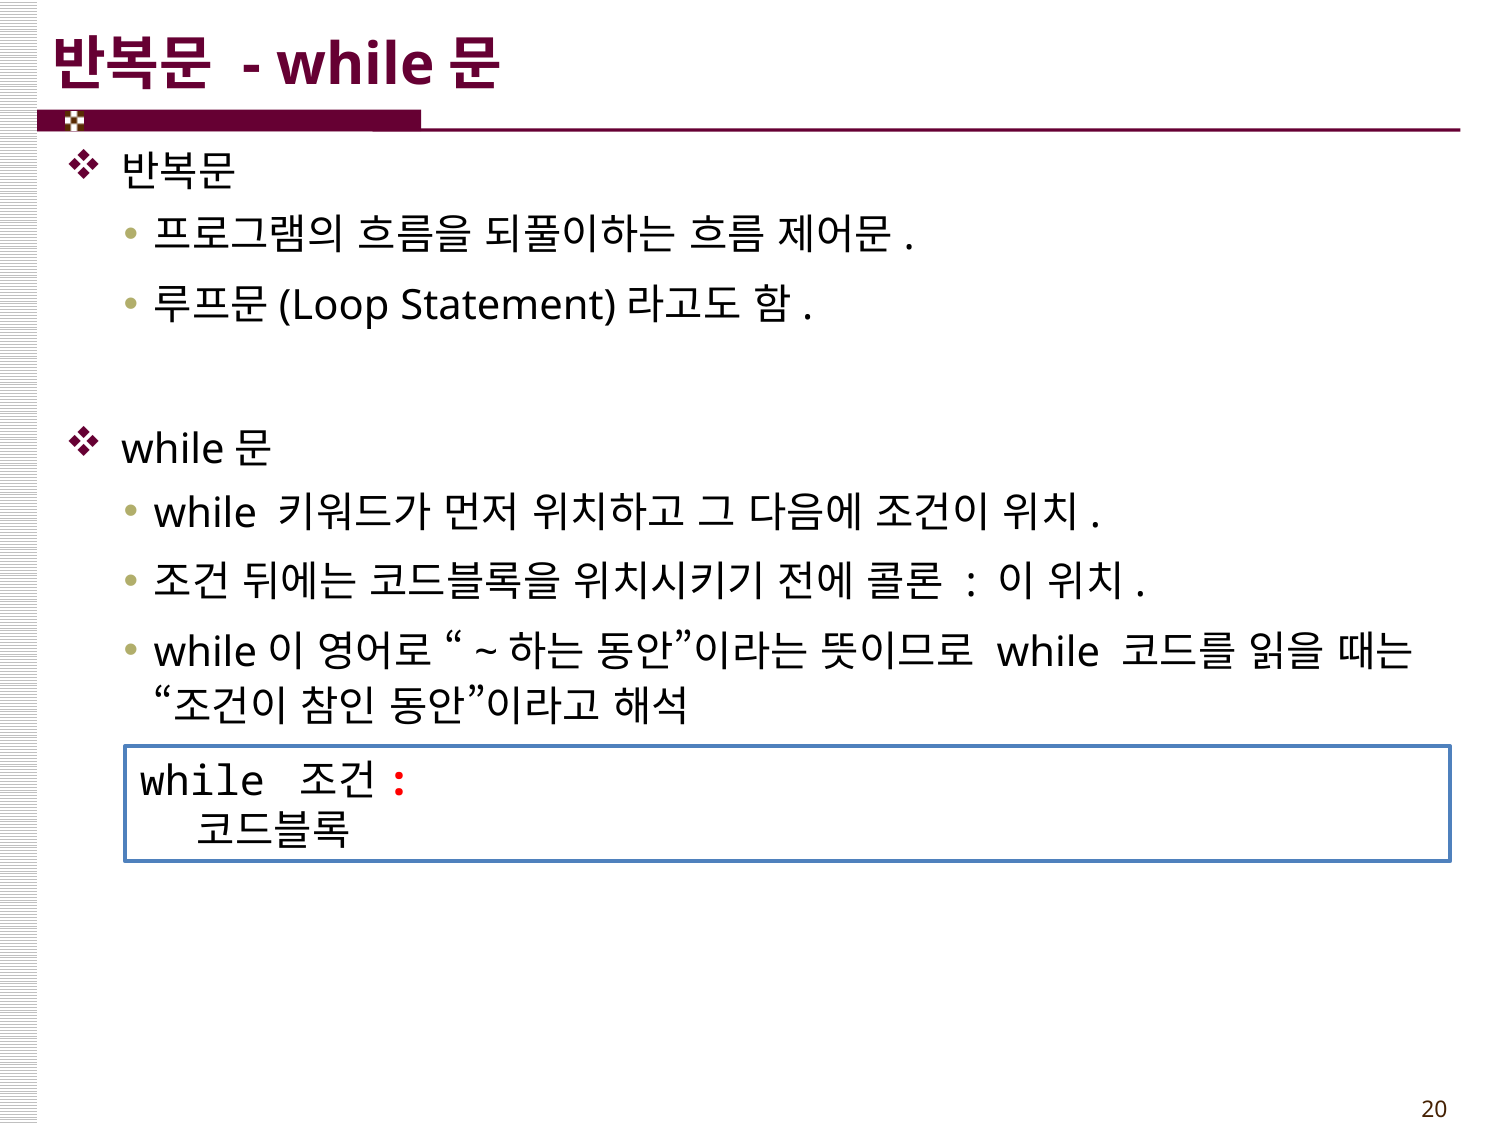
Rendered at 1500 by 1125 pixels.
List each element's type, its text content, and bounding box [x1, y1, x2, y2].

title 반복문 - while문 [37, 13, 1438, 109]
list 반복문 프로그램의 흐름을 되풀이하는 흐름 제어문. 루프문(Loop Statement)라고도 함. while문 while 키워드가 먼저 위치하고 그 다음에 조건이 위치. 조건 뒤에는 코드블록을 위치시키기 전에 콜론 : 이 위치. while이 영어로 “~하는 동안”이라는 뜻이므로 while 코드를 읽을 때는 “조건이 참인 동안”이라고 해석 [50, 137, 1475, 1075]
picture [65, 111, 84, 131]
text_box while 조건: 코드블록 [123, 744, 1452, 863]
